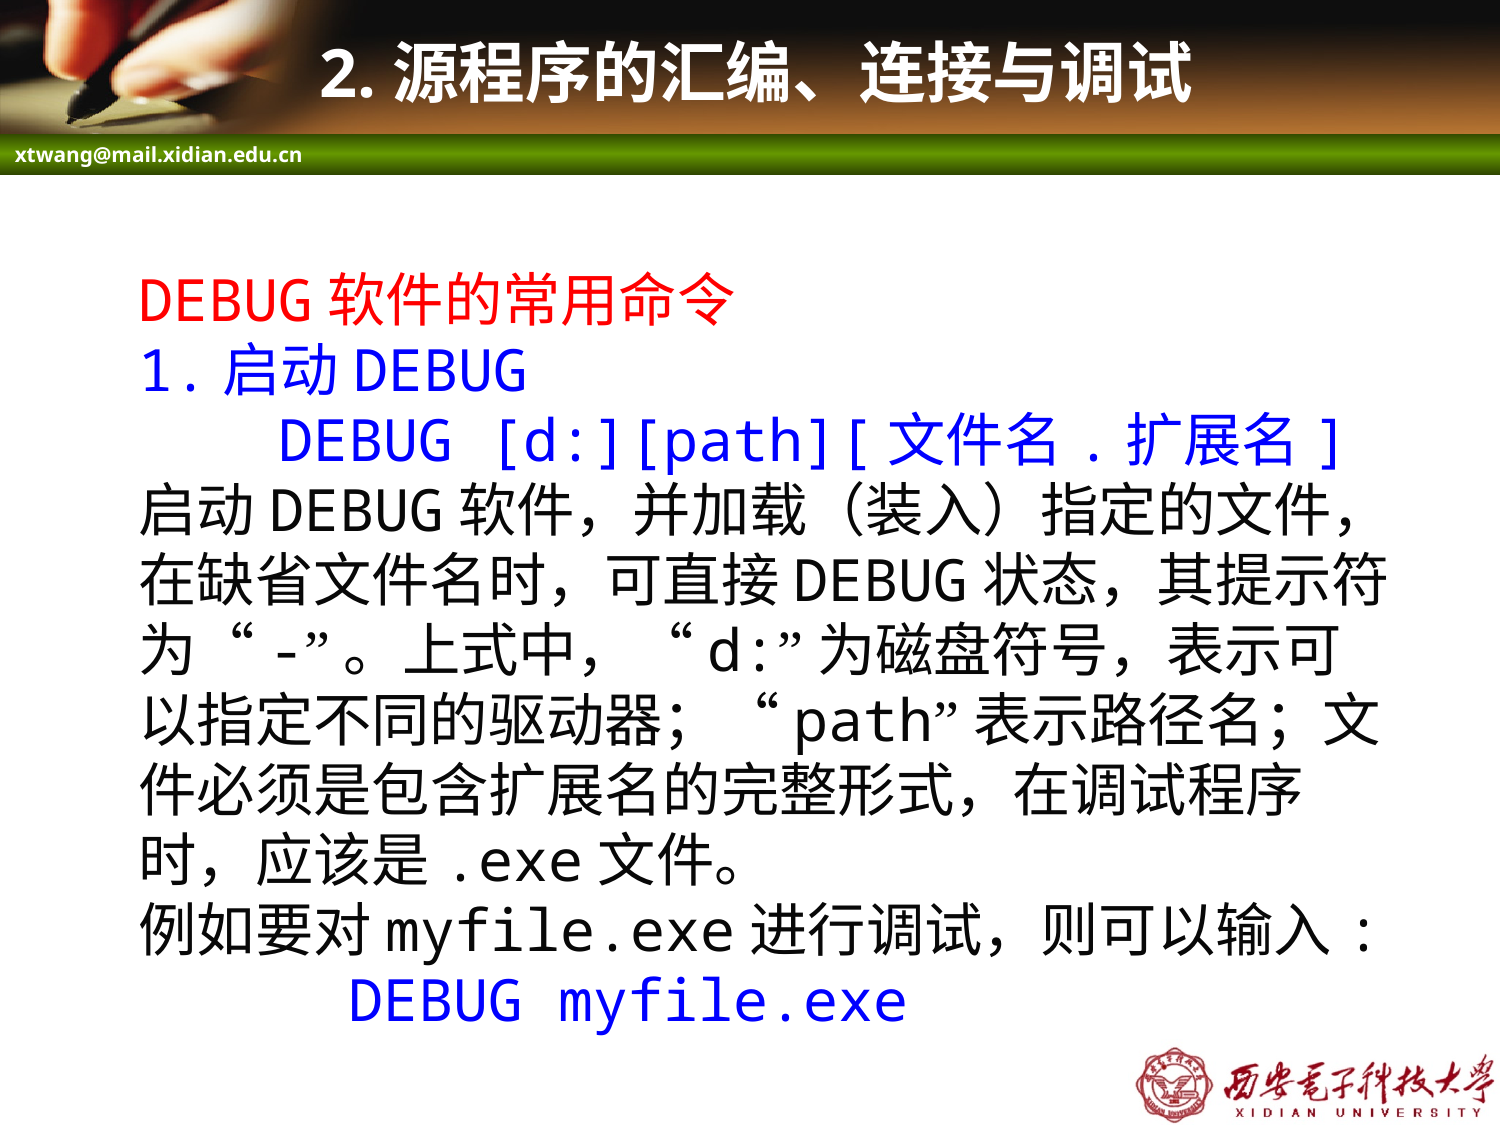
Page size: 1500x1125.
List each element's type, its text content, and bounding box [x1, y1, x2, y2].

picture [1128, 1039, 1500, 1125]
title 2.源程序的汇编、连接与调试 [75, 24, 1438, 118]
picture [0, 0, 1500, 134]
text_box DEBUG软件的常用命令 1.启动DEBUG DEBUG [d:][path][文件名.扩展名] 启动DEBUG软件，并加载（装入）指定的文件，在缺省文件名时，可直接DEBUG状态，其提示符为“-”。上式中，“d:”为磁盘符号，表示可以指定不同的驱动器；“path”表示路径名；文件必须是包含扩展名的完整形式，在调试程序时，应该是.exe文件。 例如要对myfile.exe进行调试，则可以输入: DEBUG myfile.exe [123, 255, 1412, 1040]
